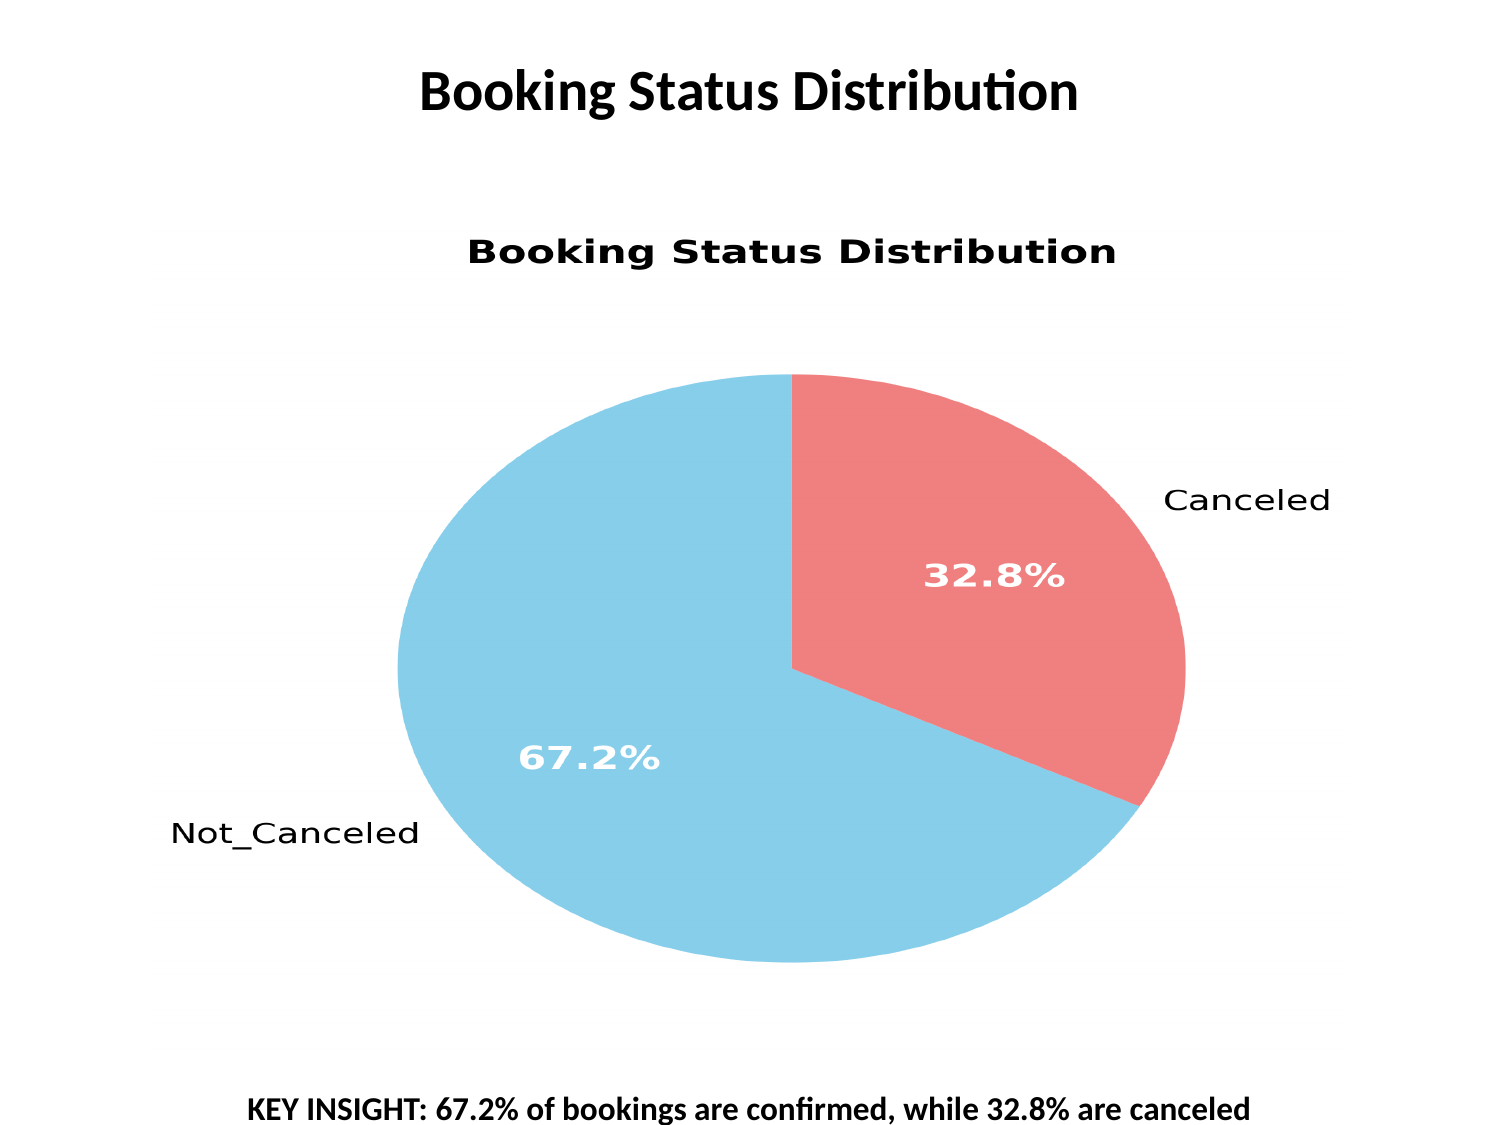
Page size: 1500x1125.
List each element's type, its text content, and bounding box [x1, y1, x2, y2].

text_box Booking Status Distribution [404, 45, 1096, 130]
picture [149, 224, 1351, 1051]
text_box KEY INSIGHT: 67.2% of bookings are confirmed, while 32.8% are canceled [232, 1079, 1268, 1125]
